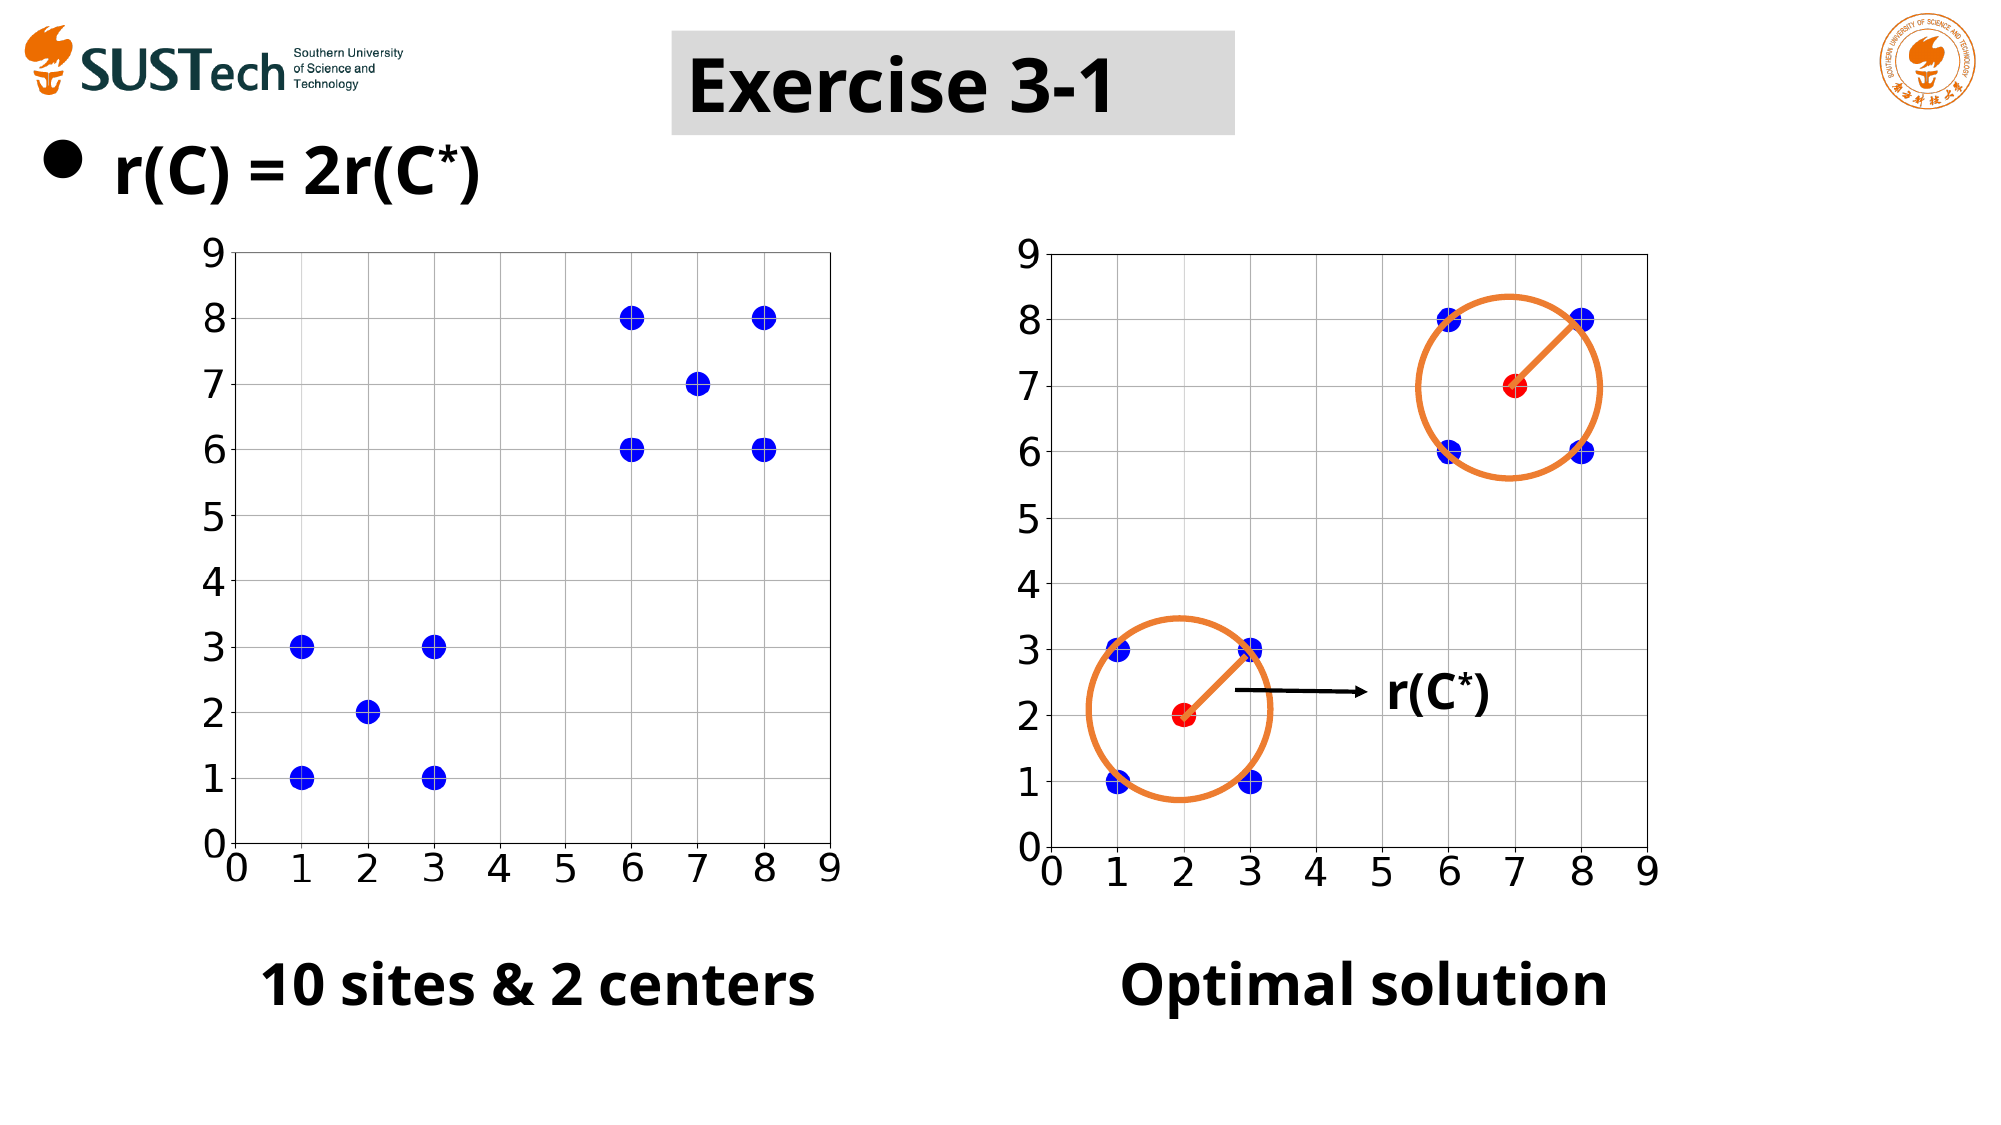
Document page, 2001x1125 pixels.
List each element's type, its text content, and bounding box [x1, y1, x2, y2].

picture [1007, 234, 1663, 895]
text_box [1181, 655, 1247, 720]
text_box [1509, 323, 1575, 388]
picture [0, 0, 847, 891]
text_box Exercise 3-1 [671, 30, 1235, 120]
text_box Optimal solution [1104, 939, 1625, 1025]
text_box r(C) = 2r(C*) [23, 120, 1714, 216]
picture [1841, 0, 2001, 127]
text_box 10 sites & 2 centers [244, 939, 833, 1025]
